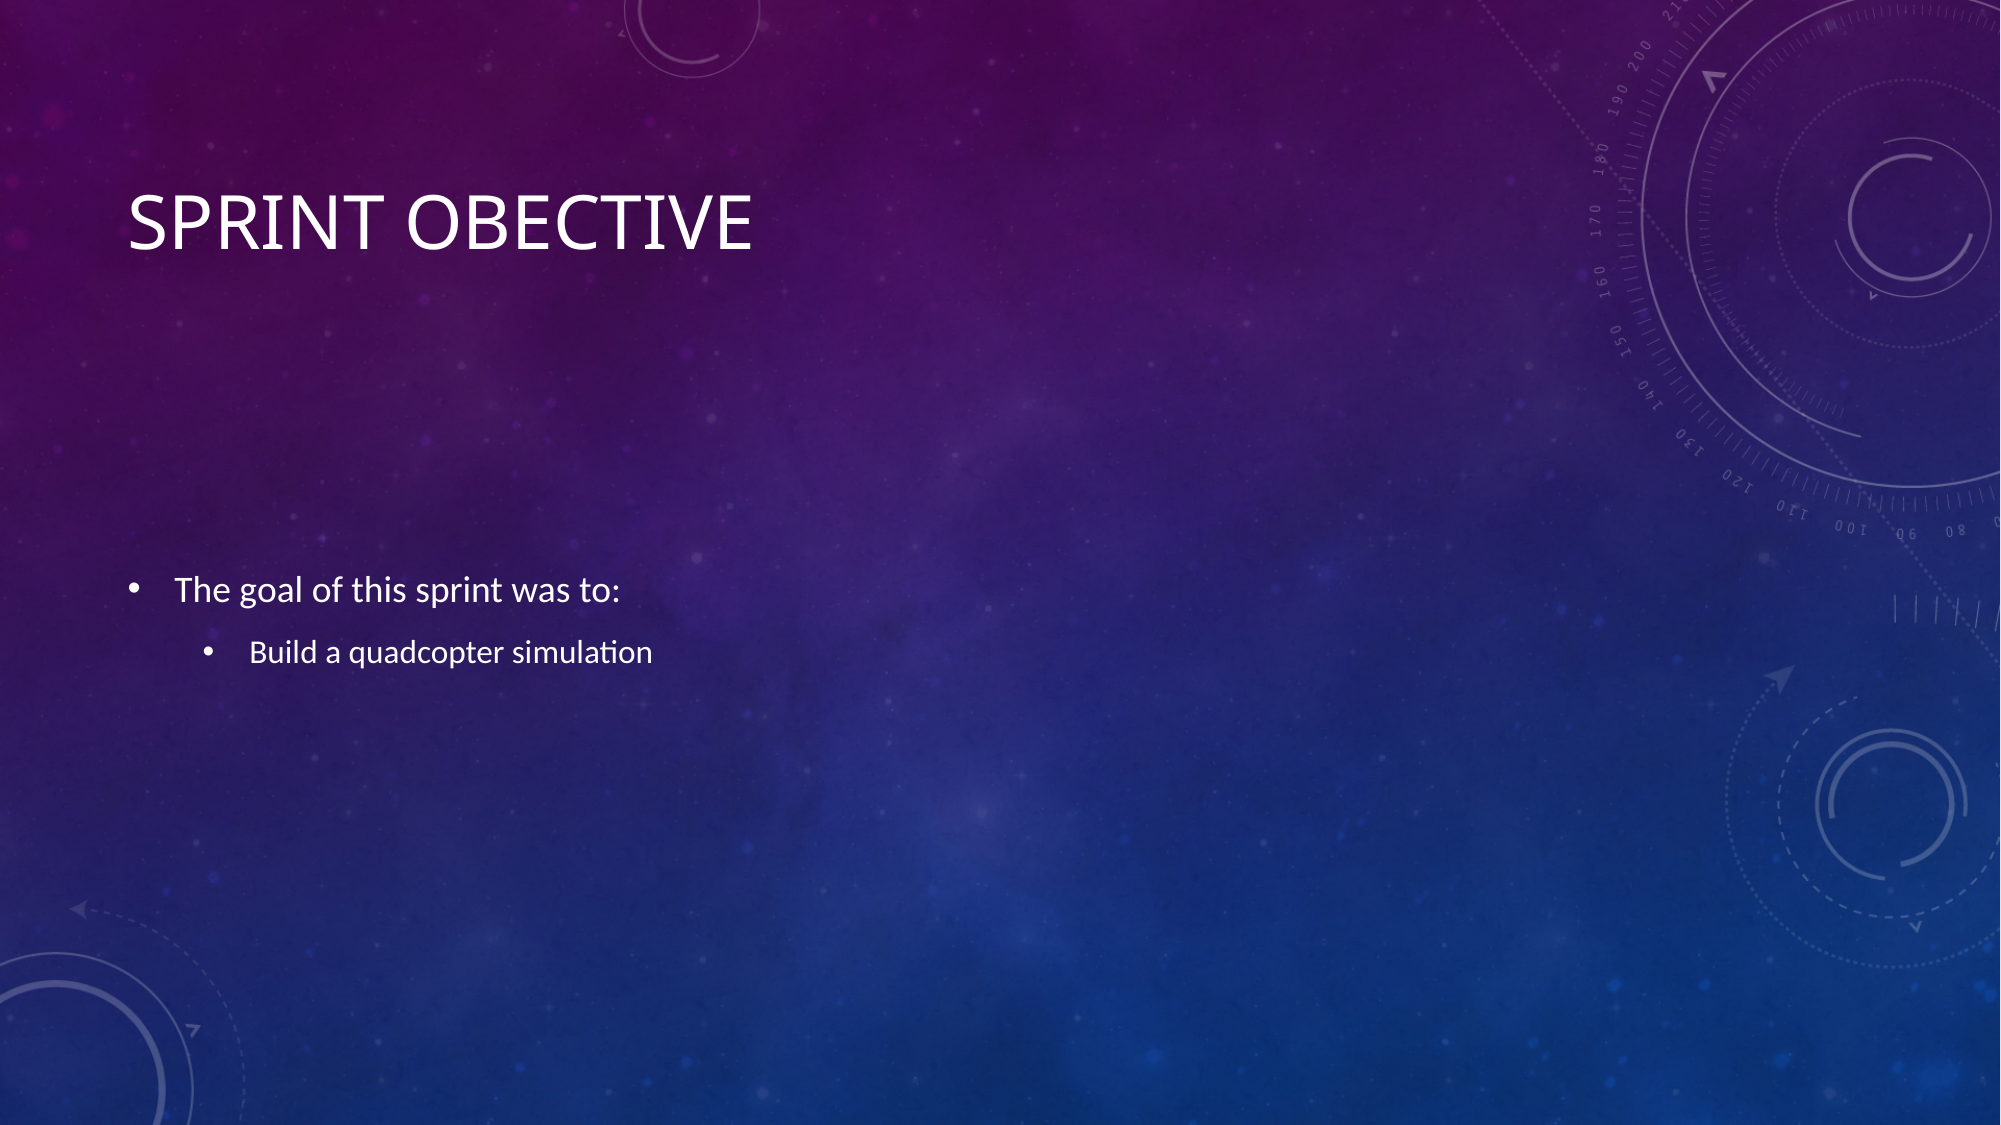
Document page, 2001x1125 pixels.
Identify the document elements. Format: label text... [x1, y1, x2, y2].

title Sprint OBECTIVE [112, 99, 1775, 339]
picture [0, 0, 2001, 1125]
list The goal of this sprint was to: Build a quadcopter simulation [112, 351, 1775, 950]
